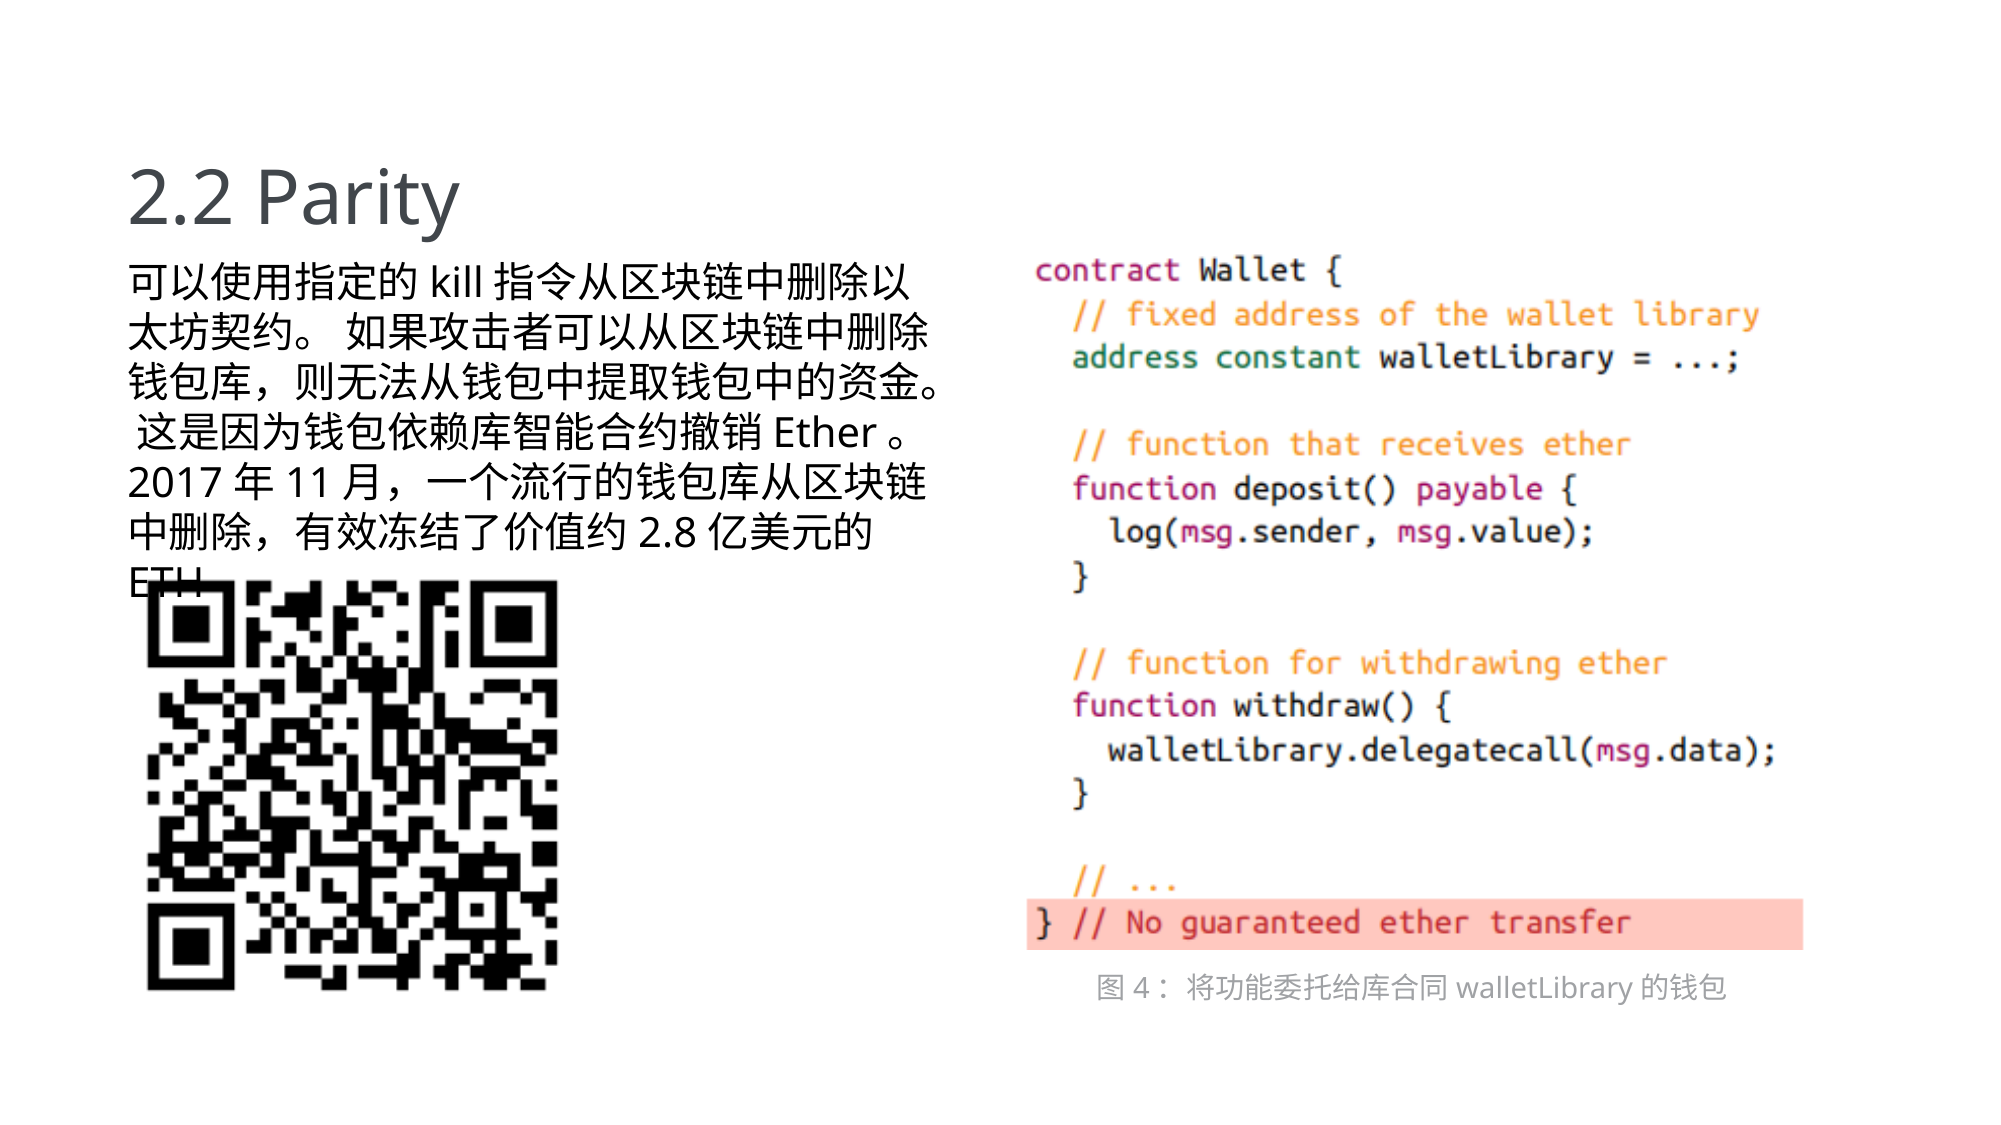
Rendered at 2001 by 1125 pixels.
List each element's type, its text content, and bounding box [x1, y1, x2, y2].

text_box 2.2 Parity [112, 104, 1780, 247]
text_box 可以使用指定的kill指令从区块链中删除以太坊契约。 如果攻击者可以从区块链中删除钱包库，则无法从钱包中提取钱包中的资金。 这是因为钱包依赖库智能合约撤销Ether。 2017年11月，一个流行的钱包库从区块链中删除，有效冻结了价值约2.8亿美元的ETH [112, 247, 918, 613]
text_box [112, 613, 925, 1021]
picture [112, 554, 592, 1019]
text_box 图4：将功能委托给库合同walletLibrary的钱包 [912, 947, 1913, 1012]
picture [918, 247, 1911, 950]
